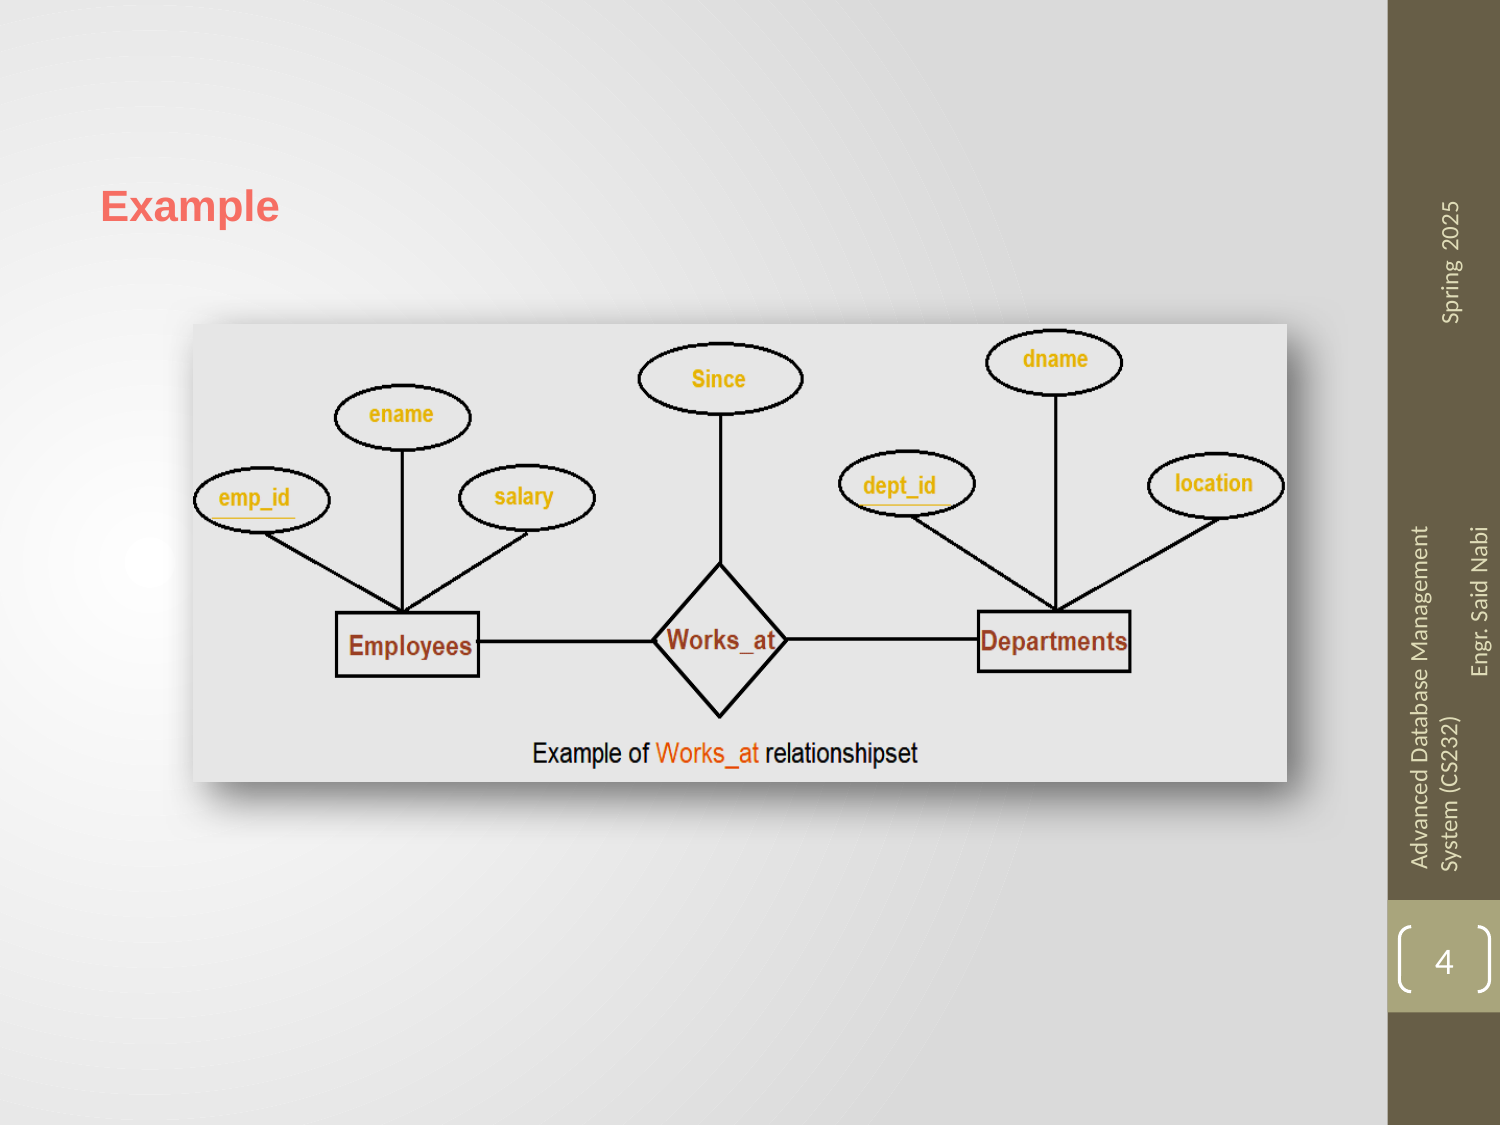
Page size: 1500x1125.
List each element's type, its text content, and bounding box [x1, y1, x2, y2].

slide_number 4 [1397, 925, 1492, 994]
text_box Example [85, 176, 1211, 327]
picture [192, 323, 1287, 783]
